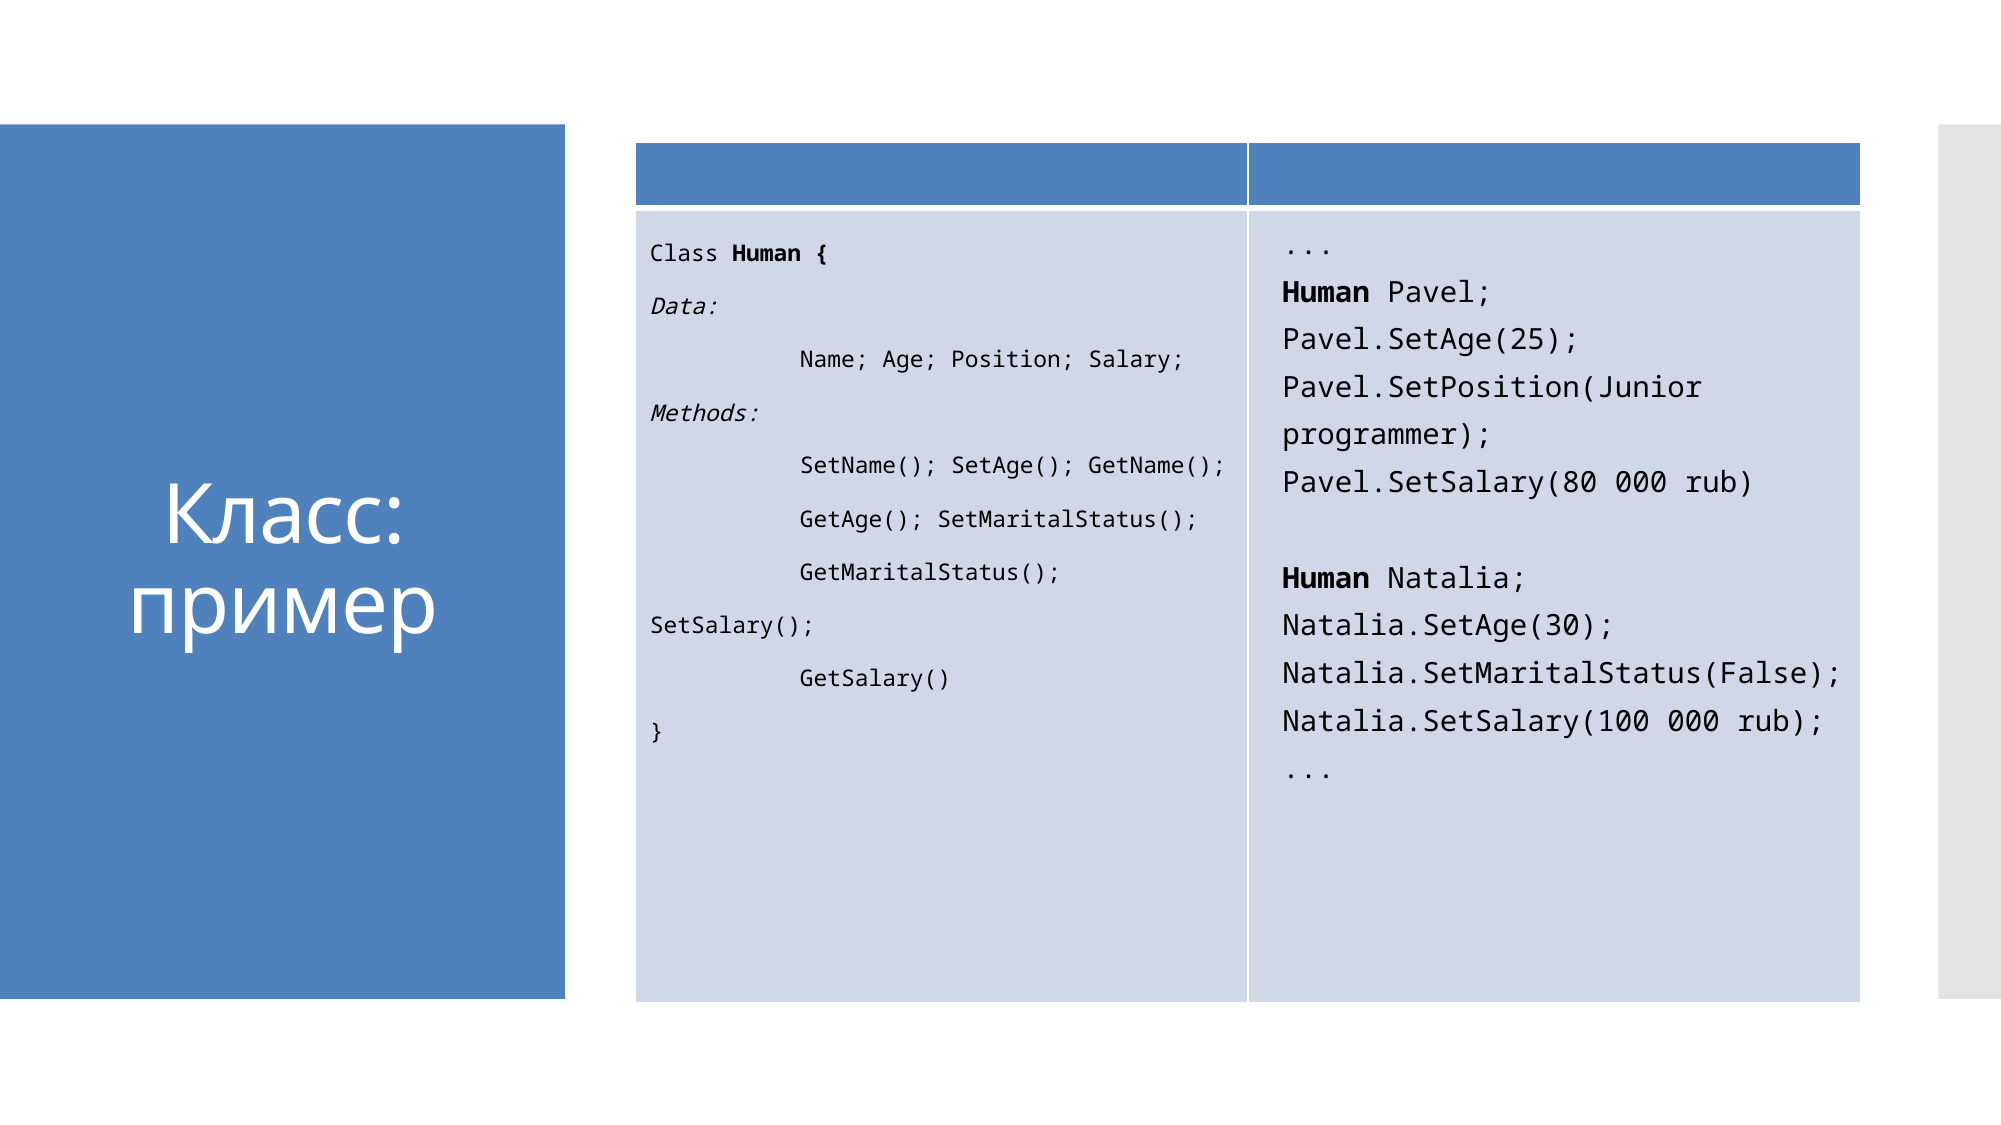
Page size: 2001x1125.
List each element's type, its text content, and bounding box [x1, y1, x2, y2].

title Класс: пример [41, 184, 525, 940]
table_header [636, 143, 1247, 205]
table_header [1249, 143, 1860, 205]
table_cell ... Human Pavel; Pavel.SetAge(25); Pavel.SetPosition(Junior programmer); Pavel.SetSalary(80 000 rub) Human Natalia; Natalia.SetAge(30); Natalia.SetMaritalStatus(False); Natalia.SetSalary(100 000 rub); ... [1249, 211, 1860, 1002]
table_cell Class Human { Data: Name; Age; Position; Salary; Methods: SetName(); SetAge(); GetName(); GetAge(); SetMaritalStatus(); GetMaritalStatus(); SetSalary(); GetSalary() } [636, 211, 1247, 1002]
